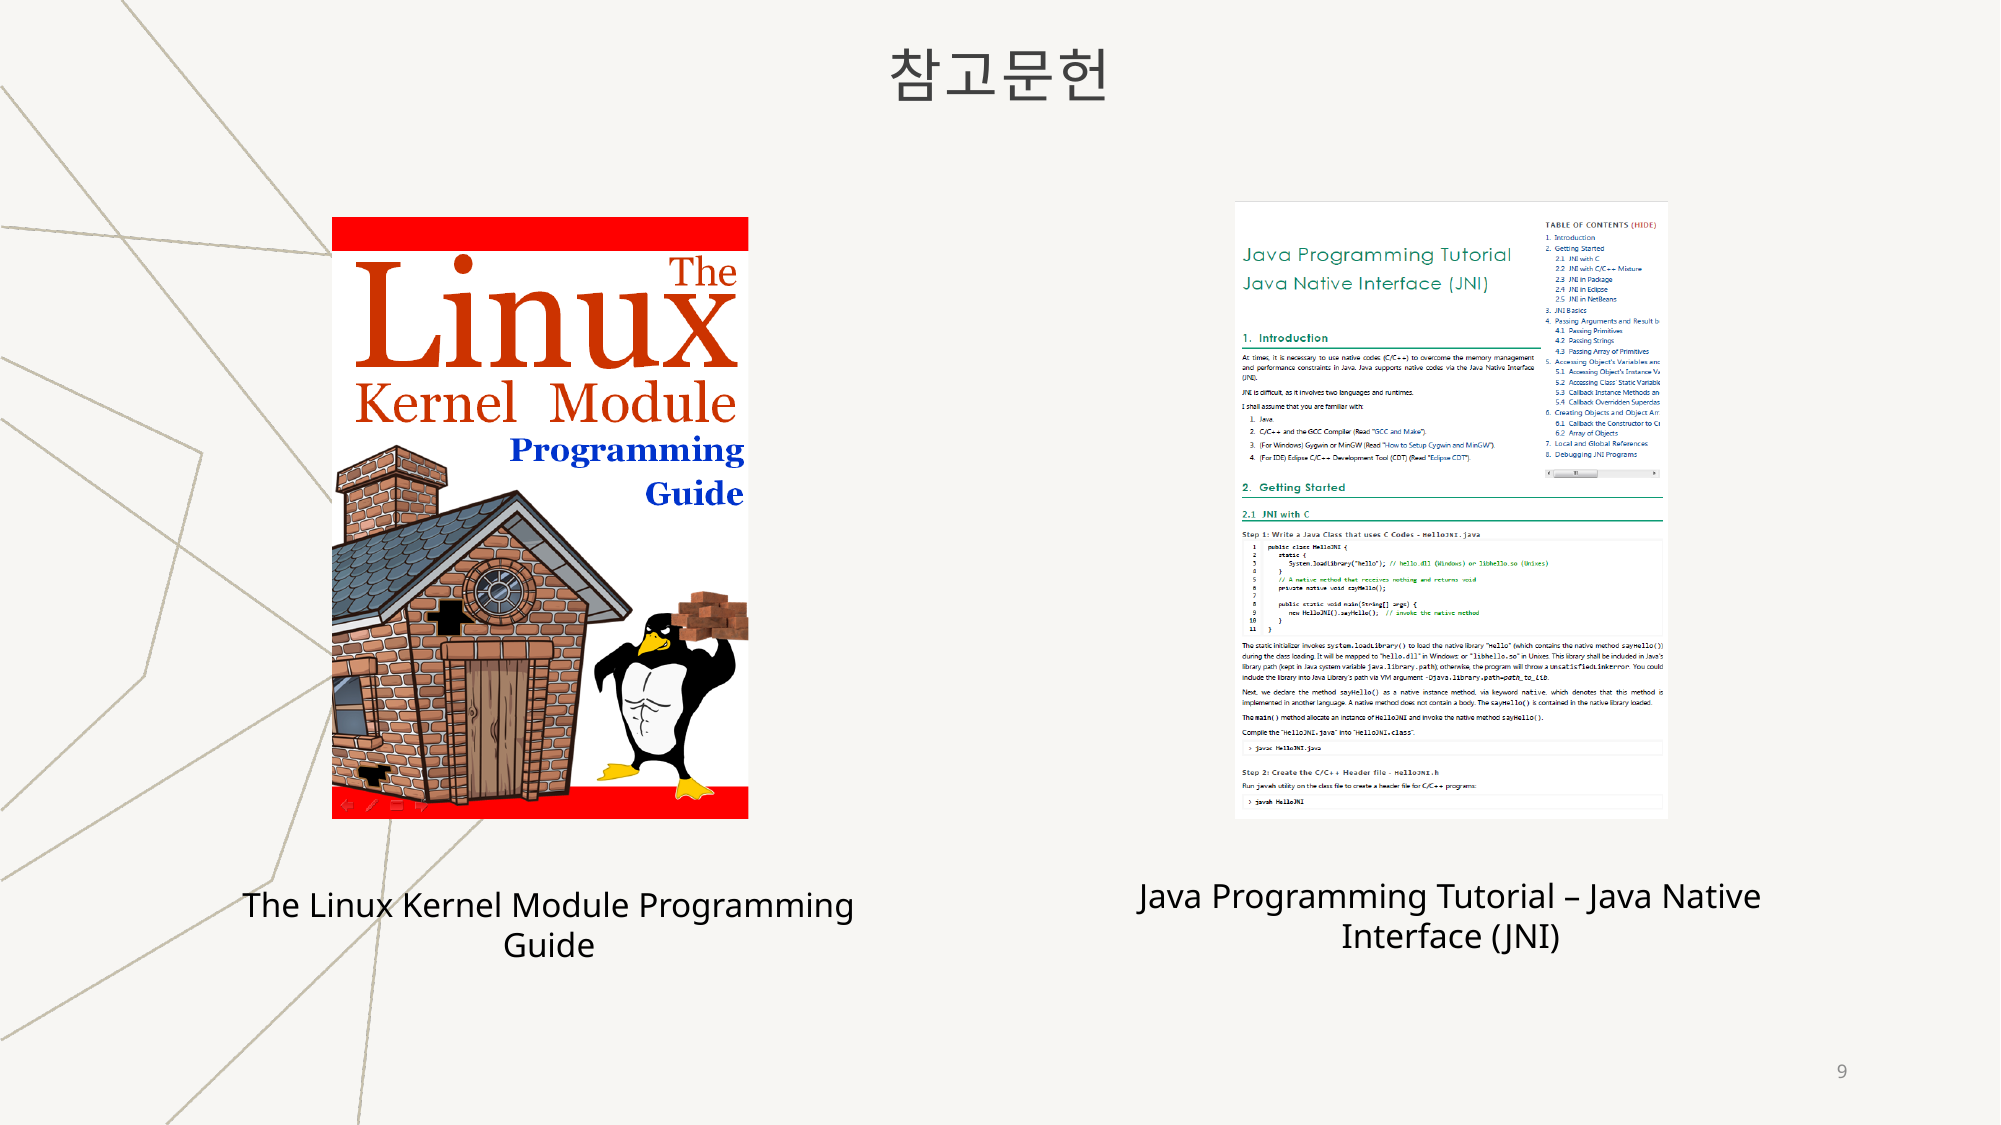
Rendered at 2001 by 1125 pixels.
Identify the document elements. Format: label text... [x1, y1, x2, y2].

text_box The Linux Kernel Module Programming Guide [178, 877, 920, 972]
text_box Java Programming Tutorial – Java Native Interface (JNI) [1080, 868, 1822, 963]
text_box 참고문헌 [309, 0, 1691, 118]
picture [0, 0, 749, 1125]
slide_number 9 [1571, 1042, 1863, 1103]
picture [1234, 201, 1668, 819]
